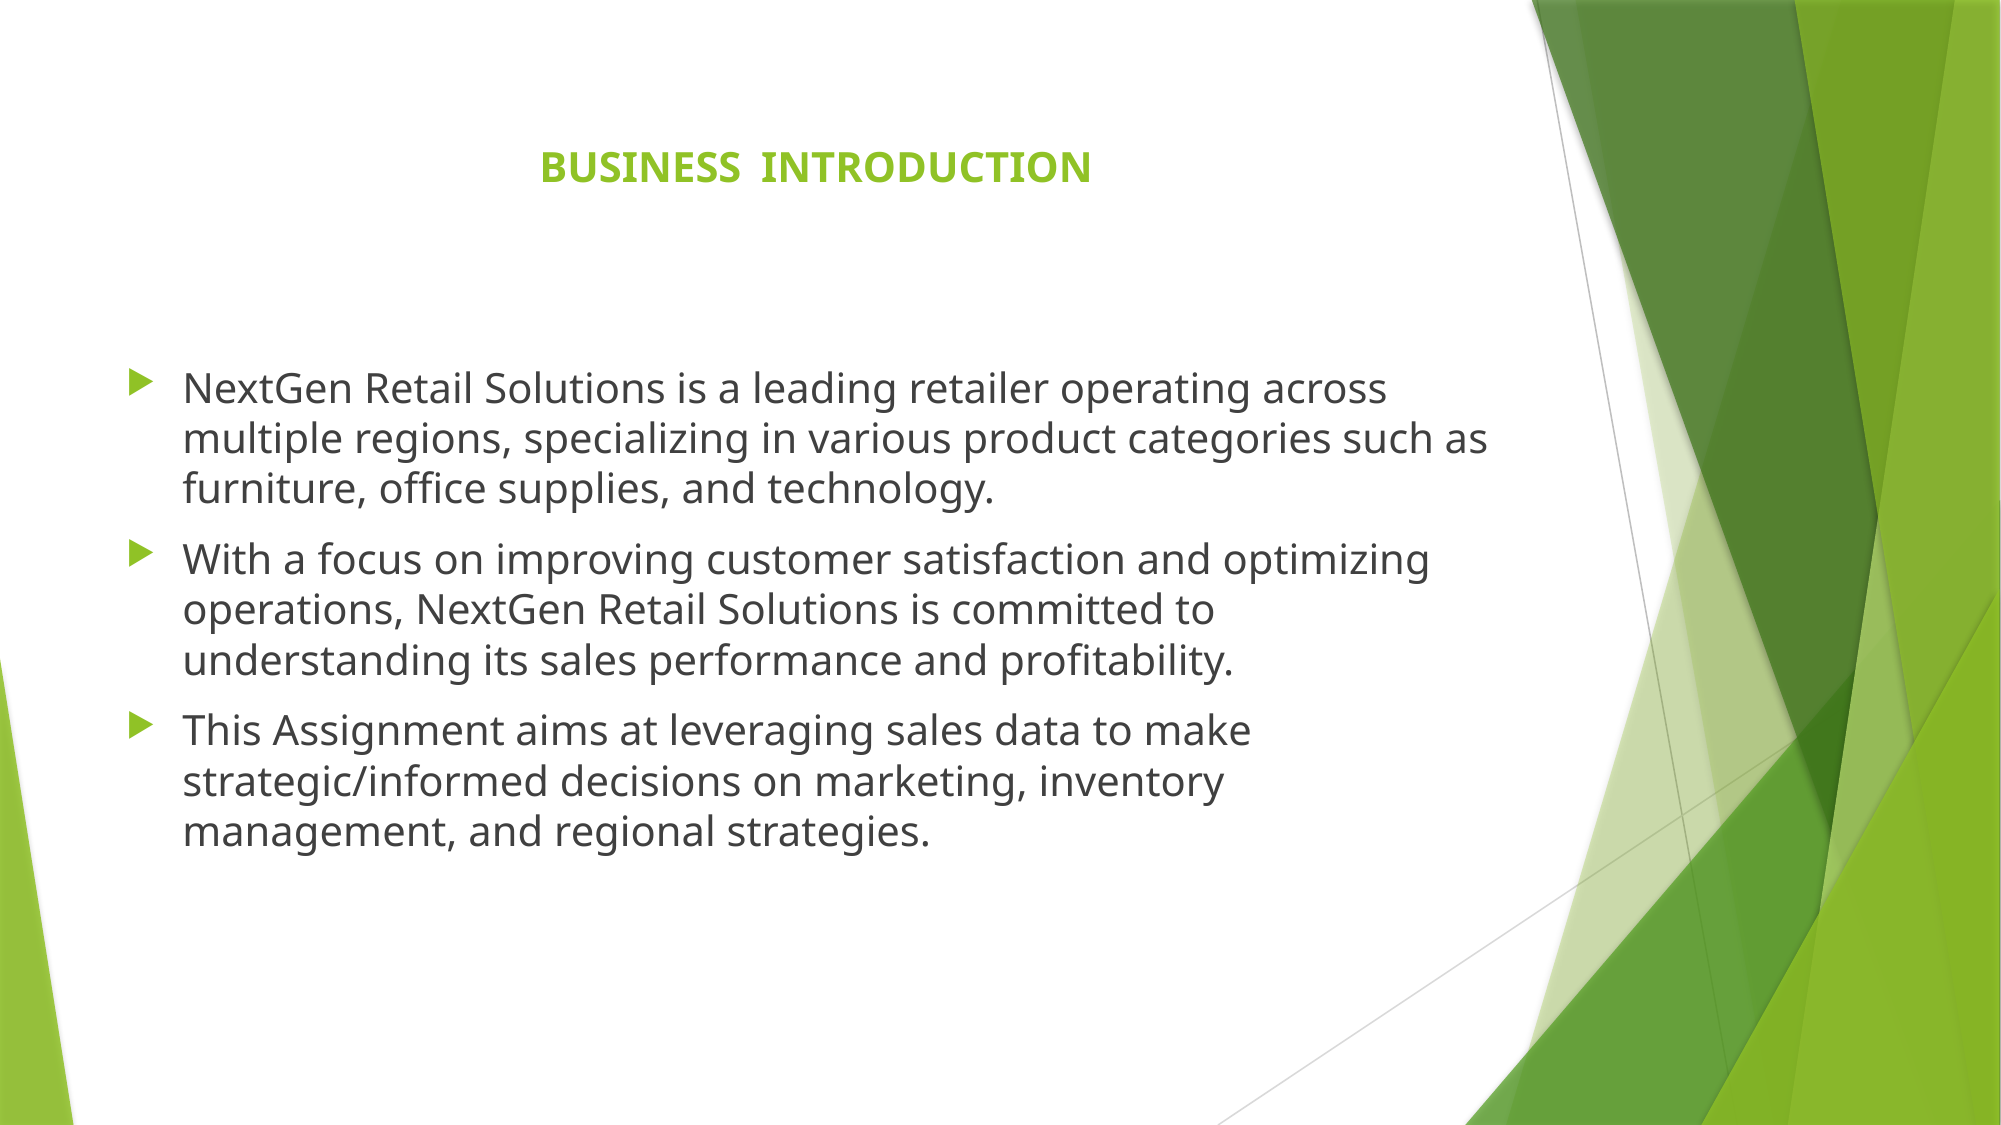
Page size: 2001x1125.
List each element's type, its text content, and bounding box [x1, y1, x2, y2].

title BUSINESS INTRODUCTION [111, 99, 1522, 317]
list NextGen Retail Solutions is a leading retailer operating across multiple regions, specializing in various product categories such as furniture, office supplies, and technology. With a focus on improving customer satisfaction and optimizing operations, NextGen Retail Solutions is committed to understanding its sales performance and profitability. This Assignment aims at leveraging sales data to make strategic/informed decisions on marketing, inventory management, and regional strategies. [111, 354, 1522, 992]
